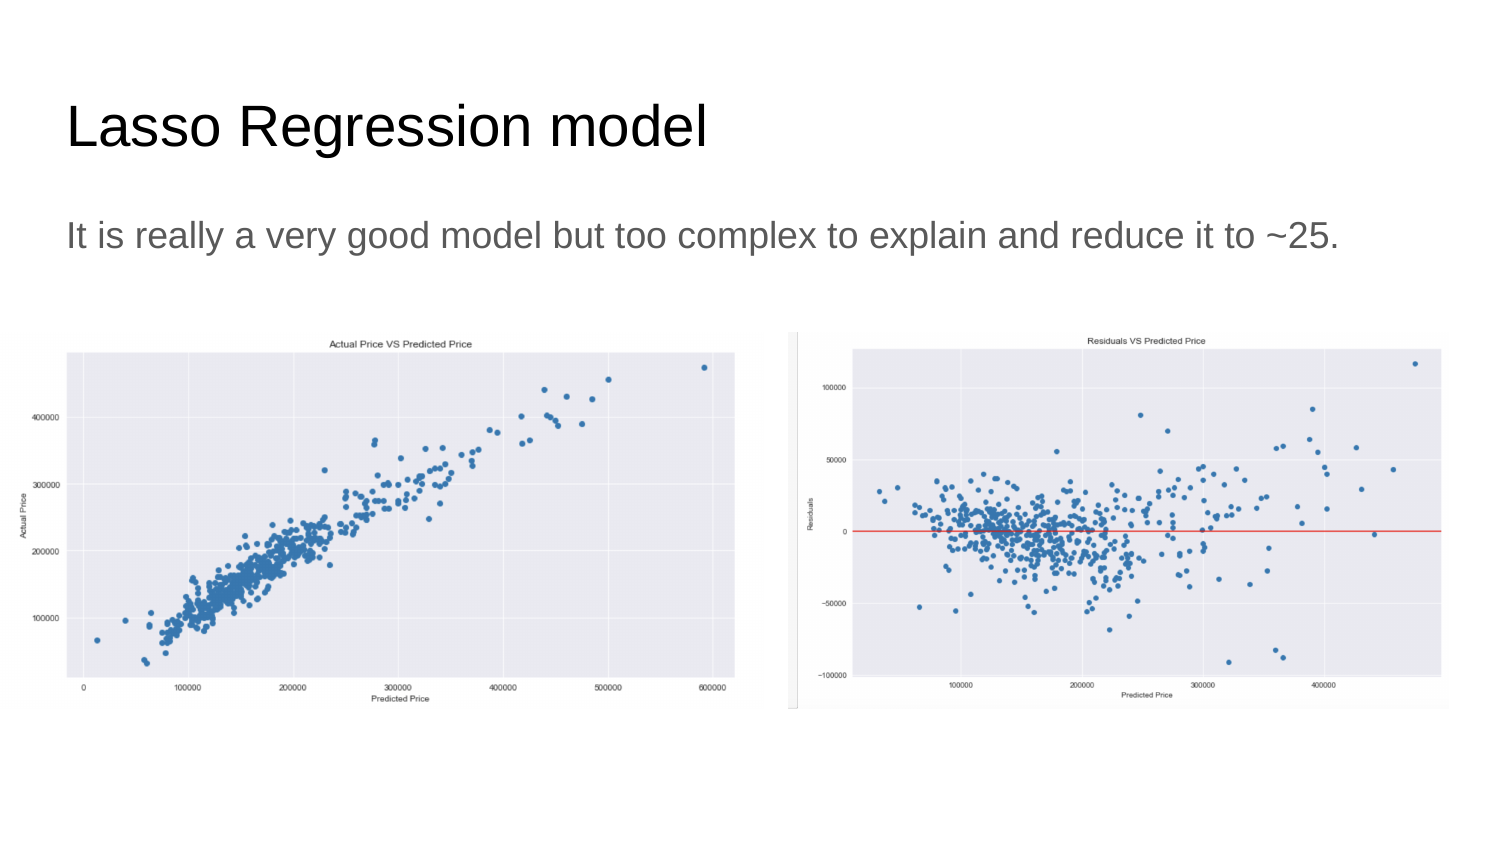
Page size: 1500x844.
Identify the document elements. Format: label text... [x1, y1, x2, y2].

picture [0, 332, 764, 709]
picture [787, 332, 1450, 709]
title Lasso Regression model [51, 72, 1449, 167]
list It is really a very good model but too complex to explain and reduce it to ~25. [51, 189, 1449, 750]
